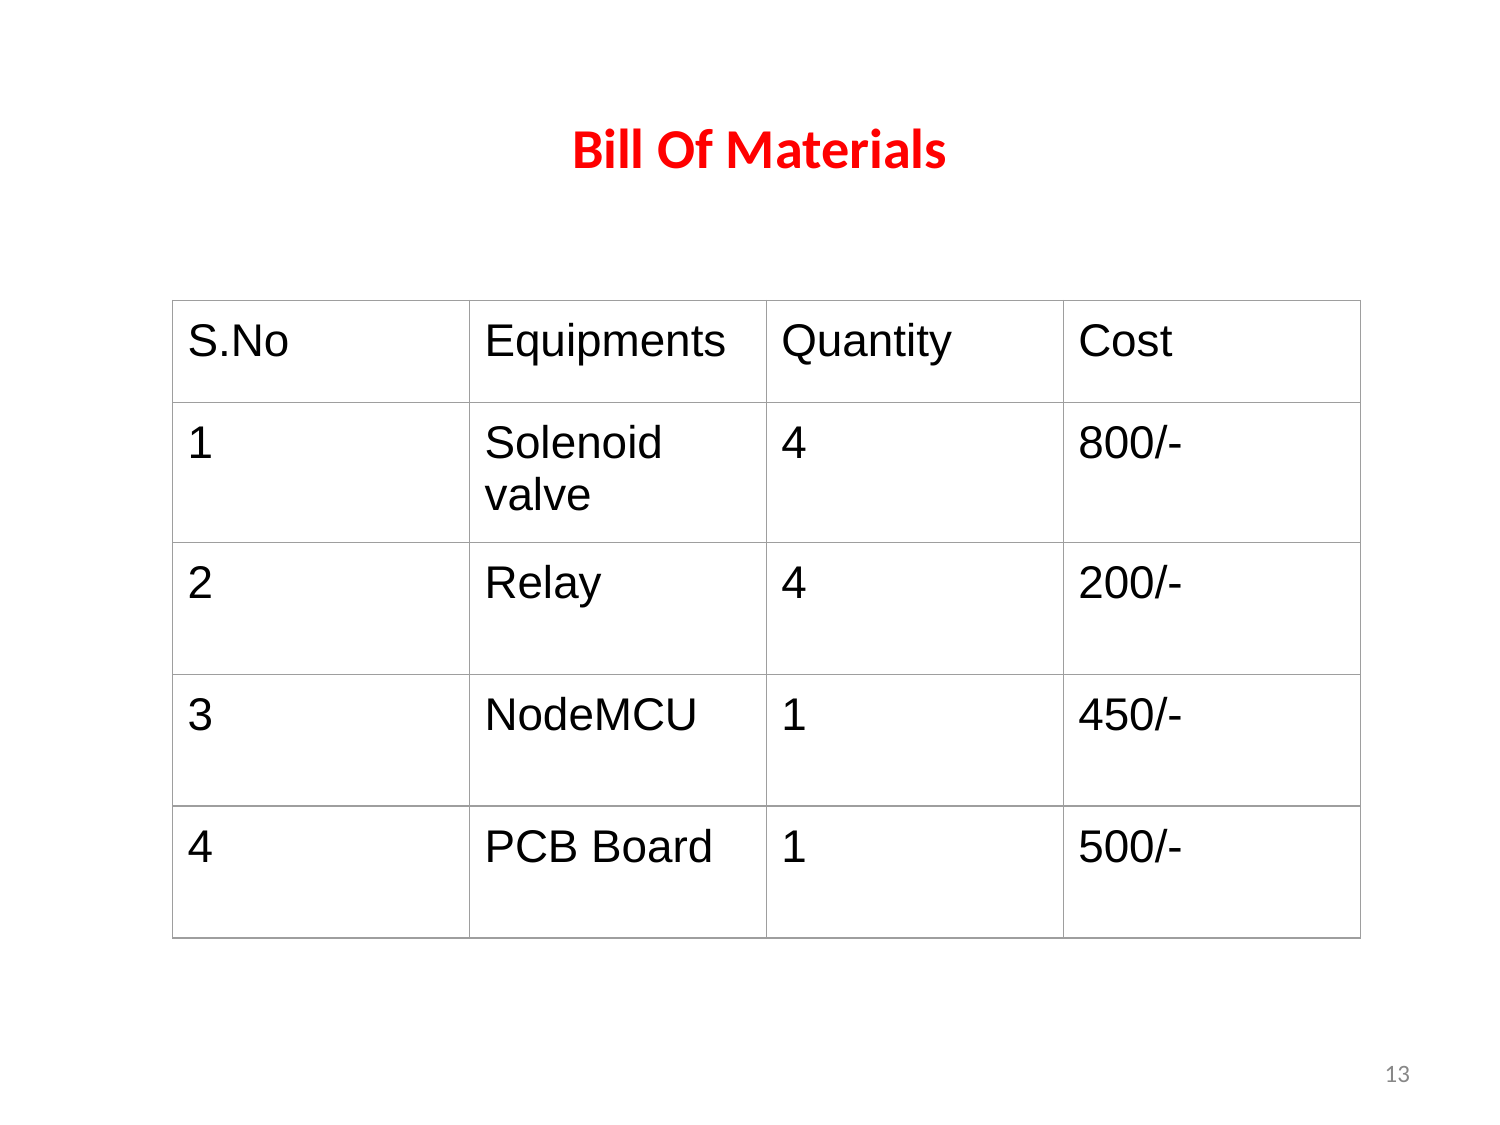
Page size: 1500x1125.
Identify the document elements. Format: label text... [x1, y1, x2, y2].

table_cell PCB Board [470, 807, 766, 937]
table_cell 1 [173, 403, 469, 542]
table_cell 450/- [1064, 675, 1360, 805]
table_cell Solenoid valve [470, 403, 766, 542]
table_cell 4 [767, 403, 1063, 542]
table_cell 4 [767, 543, 1063, 674]
slide_number 13 [1074, 1042, 1425, 1103]
table_cell 1 [767, 807, 1063, 937]
text_box Bill Of Materials [557, 97, 976, 196]
table_cell NodeMCU [470, 675, 766, 805]
table_cell 1 [767, 675, 1063, 805]
table_cell 2 [173, 543, 469, 674]
table_cell 800/- [1064, 403, 1360, 542]
table_cell 200/- [1064, 543, 1360, 674]
table_header Cost [1064, 301, 1360, 402]
table_header Equipments [470, 301, 766, 402]
table_cell Relay [470, 543, 766, 674]
table_header Quantity [767, 301, 1063, 402]
table_cell 500/- [1064, 807, 1360, 937]
table_header S.No [173, 301, 469, 402]
table_cell 4 [173, 807, 469, 937]
table_cell 3 [173, 675, 469, 805]
